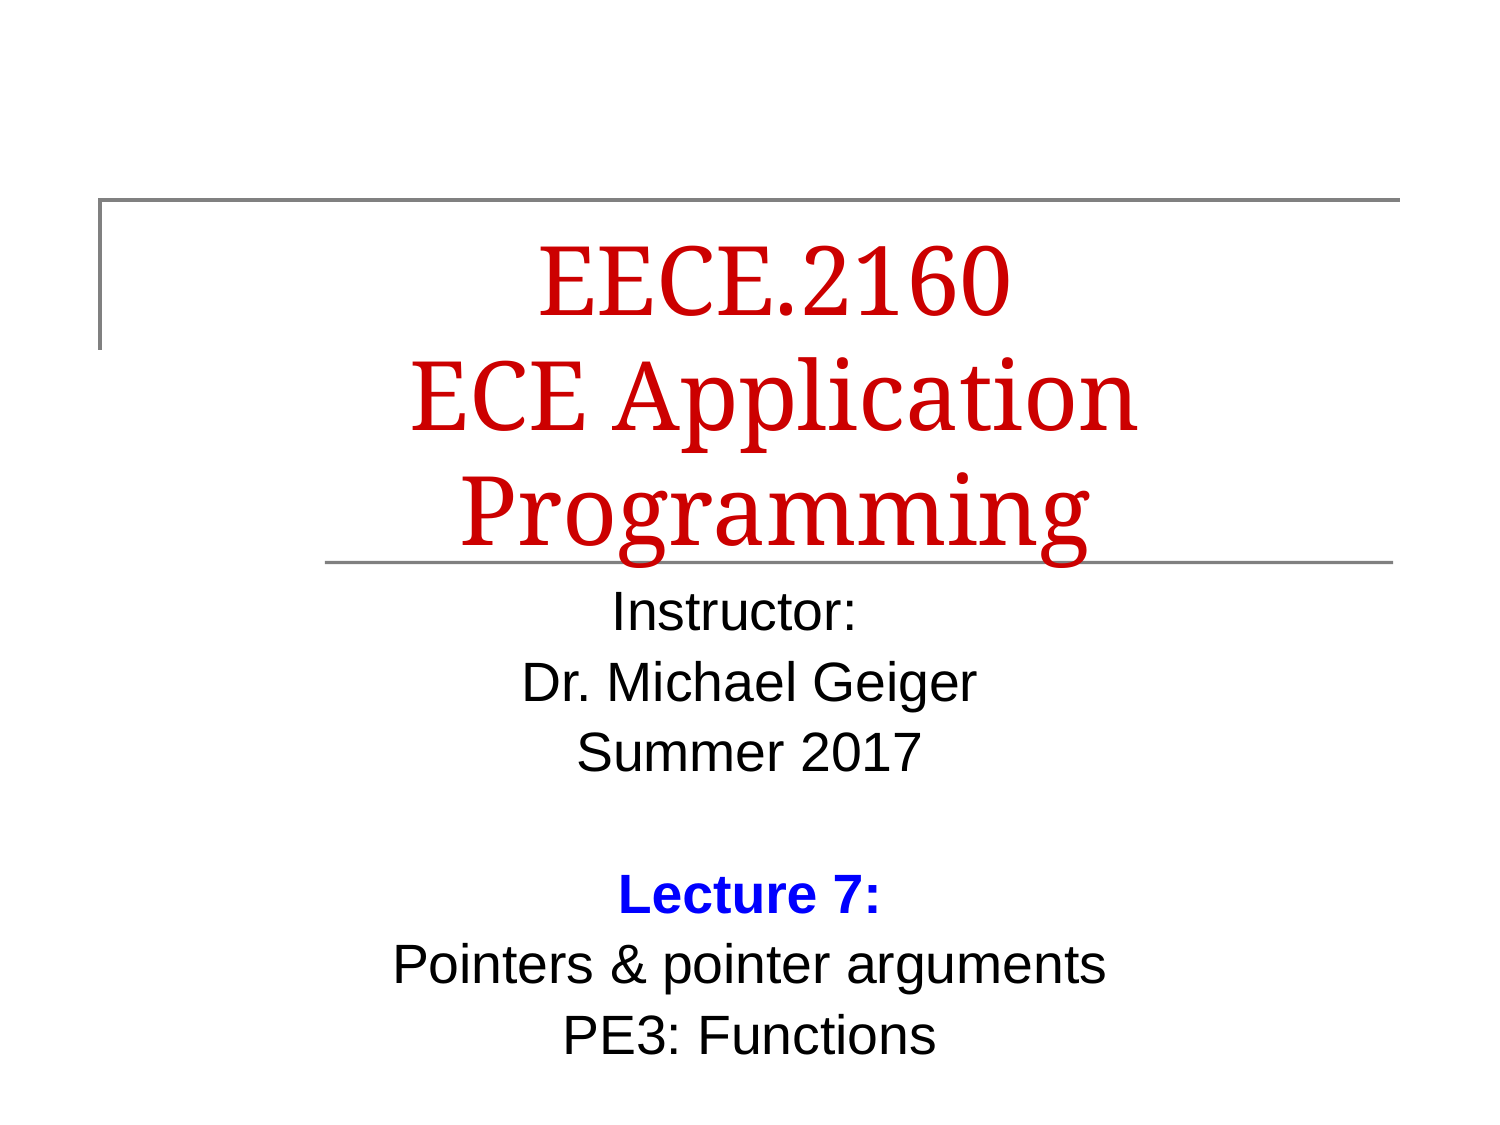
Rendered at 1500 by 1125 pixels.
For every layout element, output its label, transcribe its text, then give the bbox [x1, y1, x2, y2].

title EECE.2160 ECE Application Programming [150, 212, 1401, 563]
subtitle Instructor: Dr. Michael Geiger Summer 2017 Lecture 7: Pointers & pointer arguments PE3: Functions [0, 575, 1500, 1075]
